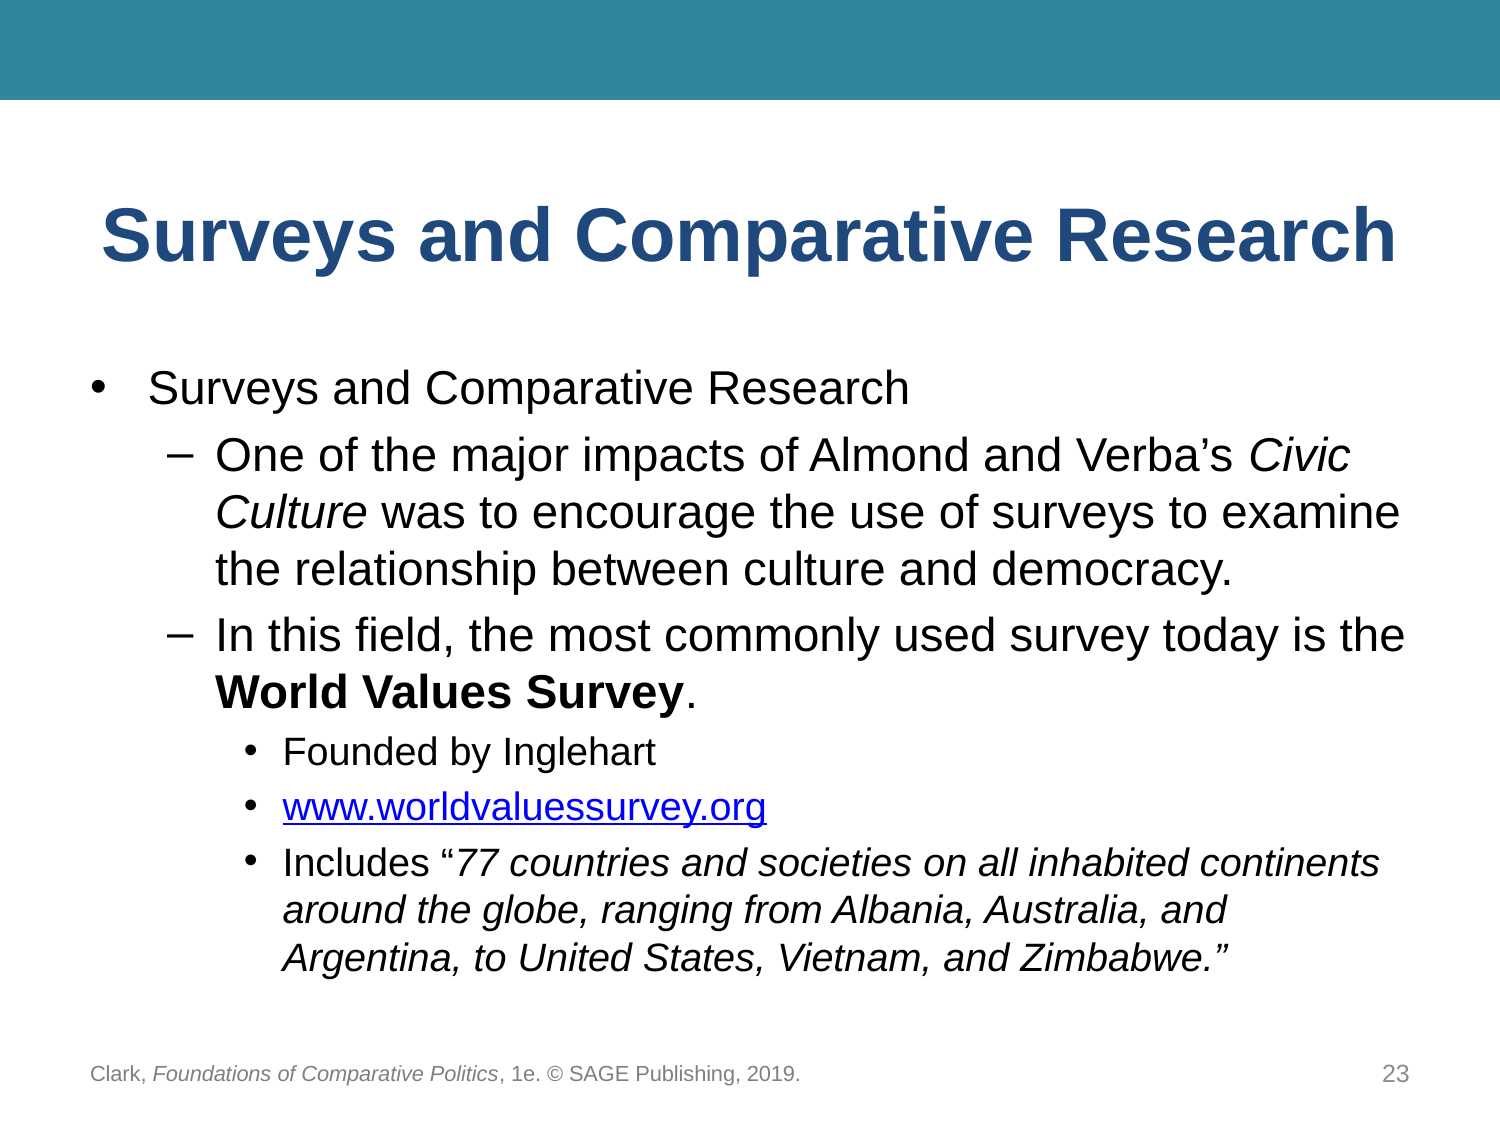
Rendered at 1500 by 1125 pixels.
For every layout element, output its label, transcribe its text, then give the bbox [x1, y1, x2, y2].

title Surveys and Comparative Research [75, 137, 1425, 325]
list Surveys and Comparative Research One of the major impacts of Almond and Verba’s Civic Culture was to encourage the use of surveys to examine the relationship between culture and democracy. In this field, the most commonly used survey today is the World Values Survey. Founded by Inglehart www.worldvaluessurvey.org Includes “77 countries and societies on all inhabited continents around the globe, ranging from Albania, Australia, and Argentina, to United States, Vietnam, and Zimbabwe.” [75, 350, 1425, 1005]
footer Clark, Foundations of Comparative Politics, 1e. © SAGE Publishing, 2019. [75, 1042, 1313, 1103]
slide_number 23 [1350, 1042, 1425, 1103]
